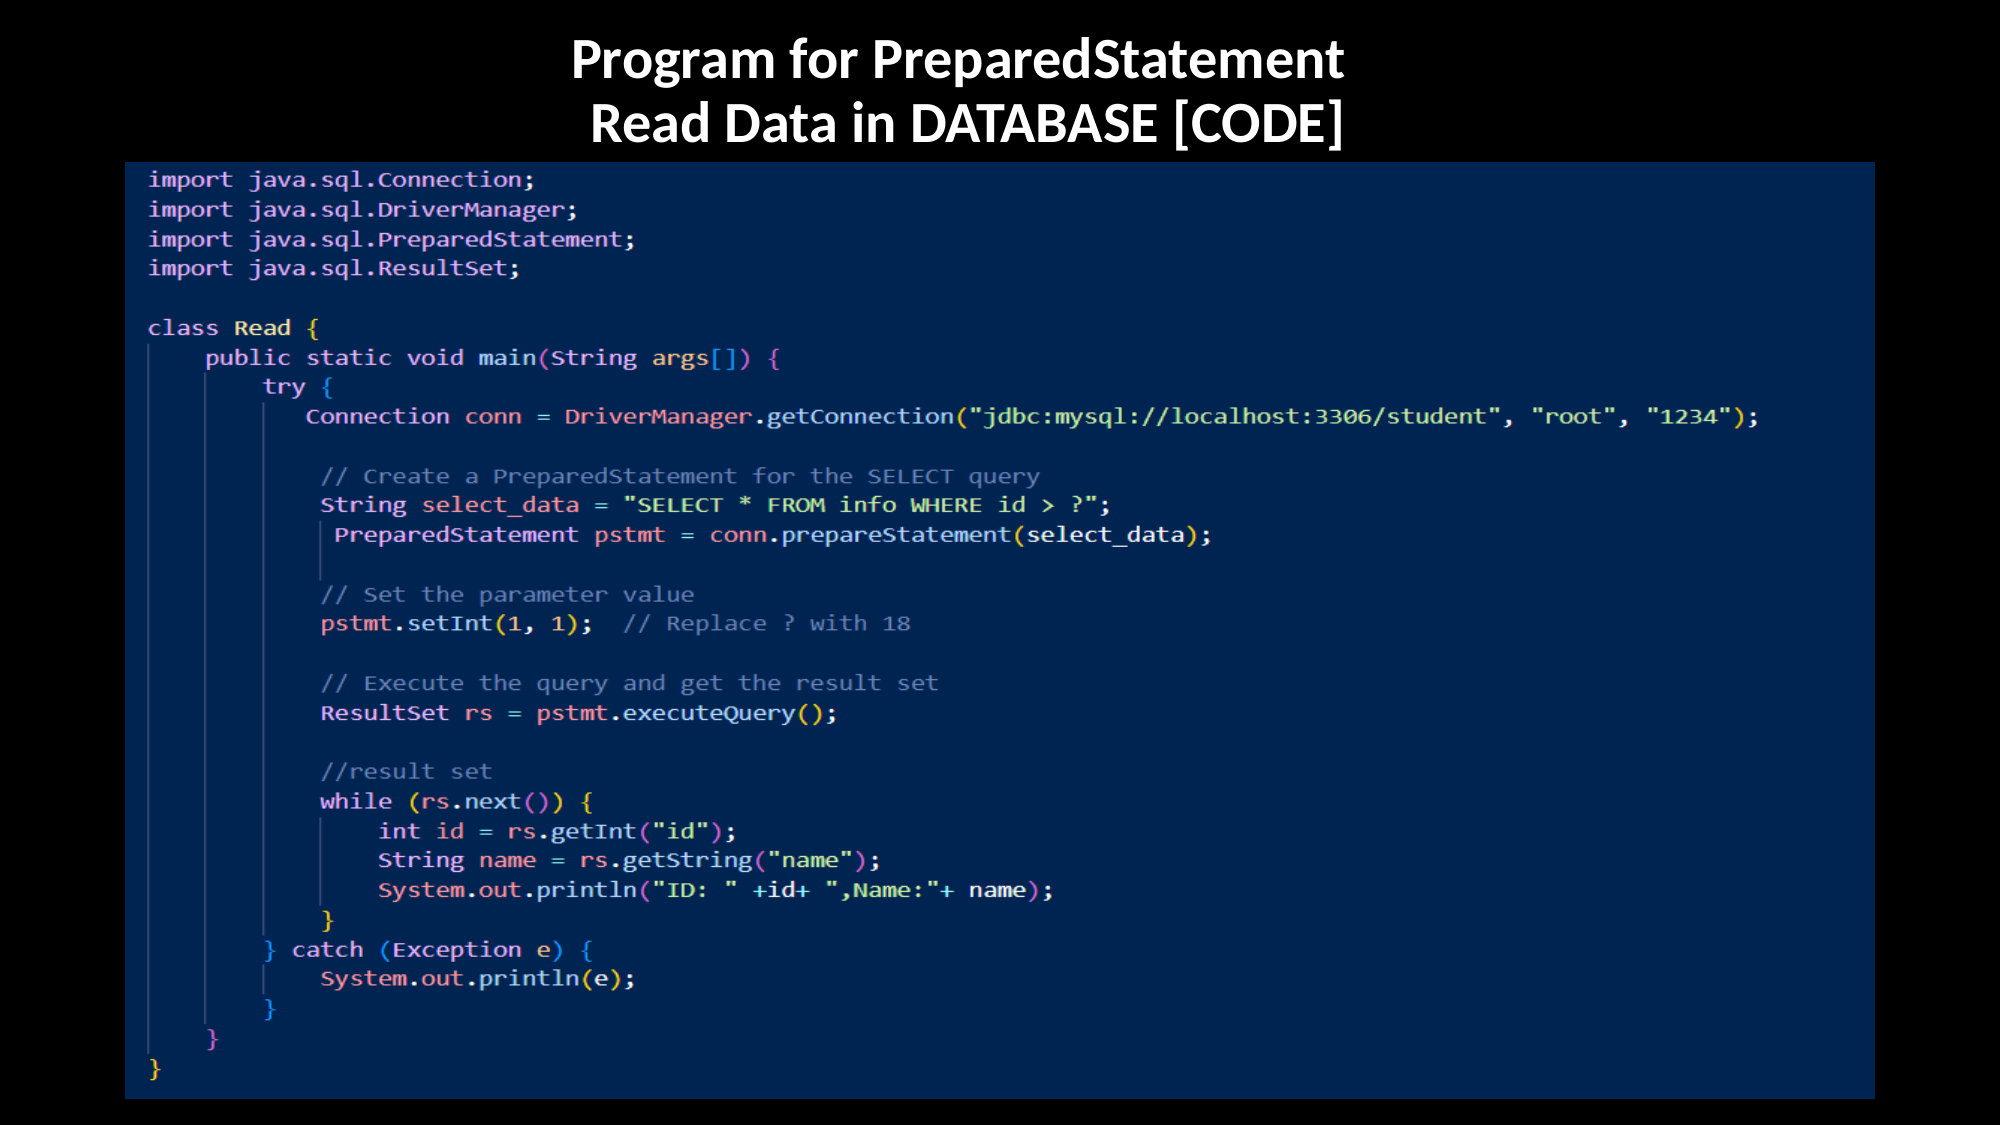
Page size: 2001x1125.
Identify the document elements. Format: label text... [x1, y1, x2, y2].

picture [125, 162, 1875, 1099]
text_box Read Data in DATABASE [CODE] [401, 77, 1535, 162]
subtitle Program for PreparedStatement [262, 20, 1668, 134]
